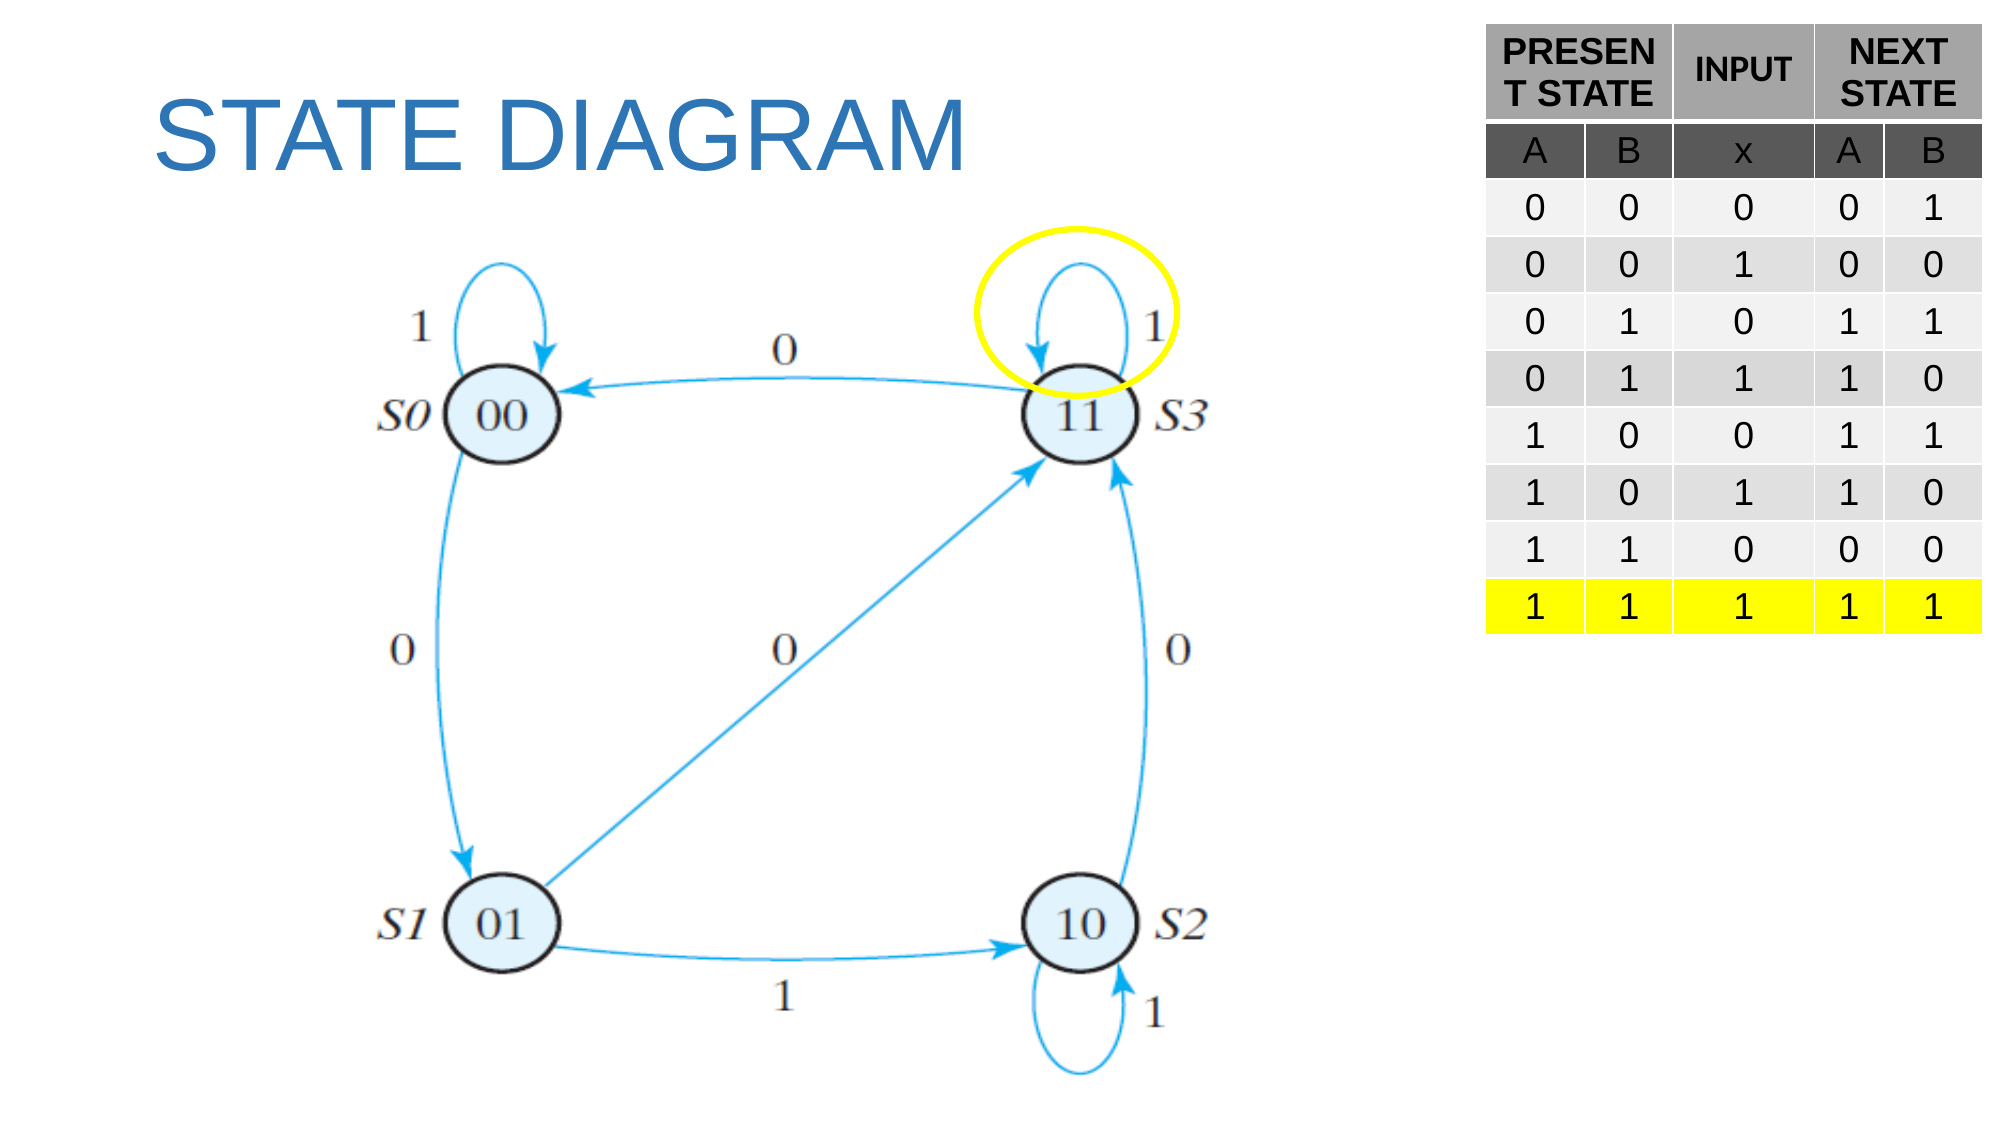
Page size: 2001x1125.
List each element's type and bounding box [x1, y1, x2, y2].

table_cell [1486, 351, 1584, 406]
table_cell [1674, 522, 1814, 577]
title [137, 59, 1059, 215]
table_cell [1586, 124, 1672, 178]
table_cell [1885, 294, 1982, 349]
table_cell [1885, 522, 1982, 577]
table_cell [1815, 579, 1883, 634]
table_cell [1815, 408, 1883, 463]
table_cell [1586, 180, 1672, 235]
table_cell [1815, 124, 1883, 178]
table_cell [1586, 579, 1672, 634]
table_cell [1674, 579, 1814, 634]
table_cell [1815, 465, 1883, 520]
table_cell [1486, 579, 1584, 634]
table_cell [1885, 180, 1982, 235]
table_cell [1815, 180, 1883, 235]
table_cell [1815, 294, 1883, 349]
table_cell [1815, 522, 1883, 577]
table_cell [1885, 579, 1982, 634]
table_cell [1885, 351, 1982, 406]
table_cell [1586, 408, 1672, 463]
table_header [1674, 24, 1814, 119]
table_cell [1486, 522, 1584, 577]
table_cell [1674, 237, 1814, 292]
table_cell [1486, 237, 1584, 292]
table_cell [1815, 237, 1883, 292]
table_cell [1486, 408, 1584, 463]
table_cell [1674, 294, 1814, 349]
table_cell [1586, 465, 1672, 520]
table_cell [1486, 180, 1584, 235]
table_cell [1815, 351, 1883, 406]
table_header [1486, 24, 1672, 119]
table_cell [1674, 408, 1814, 463]
picture [318, 196, 1242, 1087]
table_cell [1586, 522, 1672, 577]
table_cell [1586, 237, 1672, 292]
table_cell [1885, 237, 1982, 292]
table_cell [1486, 465, 1584, 520]
table_cell [1586, 294, 1672, 349]
table_cell [1885, 124, 1982, 178]
table_cell [1674, 465, 1814, 520]
table_cell [1885, 465, 1982, 520]
table_cell [1486, 294, 1584, 349]
table_cell [1885, 408, 1982, 463]
table_header [1815, 24, 1982, 119]
table_cell [1486, 124, 1584, 178]
table_cell [1674, 124, 1814, 178]
table_cell [1674, 351, 1814, 406]
table_cell [1586, 351, 1672, 406]
table_cell [1674, 180, 1814, 235]
